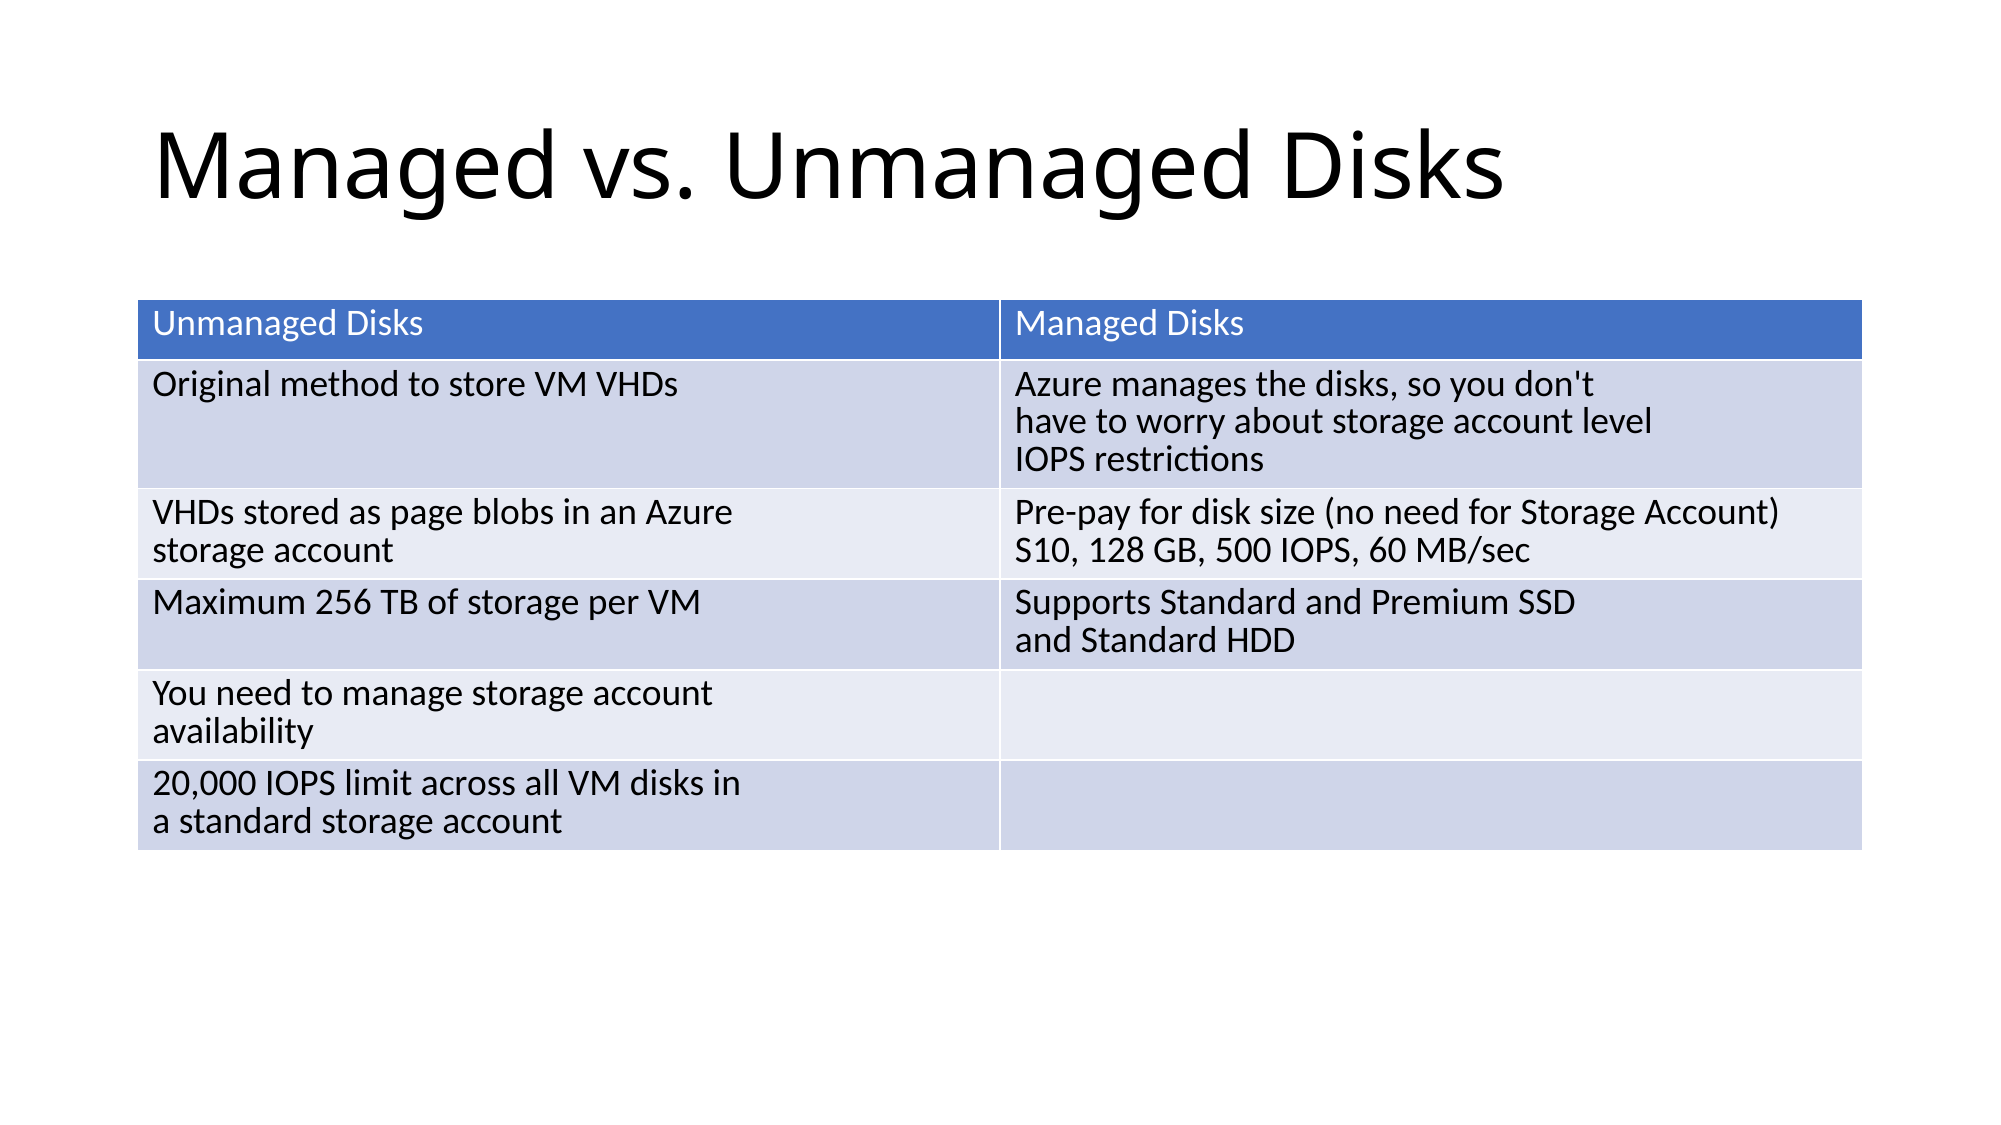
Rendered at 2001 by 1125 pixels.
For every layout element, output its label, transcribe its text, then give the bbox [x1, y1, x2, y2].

table_cell [1001, 761, 1862, 850]
title Managed vs. Unmanaged Disks [137, 59, 1863, 278]
table_cell Maximum 256 TB of storage per VM [138, 580, 999, 669]
table_cell Supports Standard and Premium SSD and Standard HDD [1001, 580, 1862, 669]
table_header Unmanaged Disks [138, 300, 999, 359]
table_header Managed Disks [1001, 300, 1862, 359]
table_cell VHDs stored as page blobs in an Azure storage account [138, 489, 999, 578]
table_cell Original method to store VM VHDs [138, 361, 999, 488]
table_cell You need to manage storage account availability [138, 671, 999, 759]
table_cell [1001, 671, 1862, 759]
table_cell Pre-pay for disk size (no need for Storage Account) S10, 128 GB, 500 IOPS, 60 MB/sec [1001, 489, 1862, 578]
table_cell 20,000 IOPS limit across all VM disks in a standard storage account [138, 761, 999, 850]
table_cell Azure manages the disks, so you don't have to worry about storage account level IOPS restrictions [1001, 361, 1862, 488]
